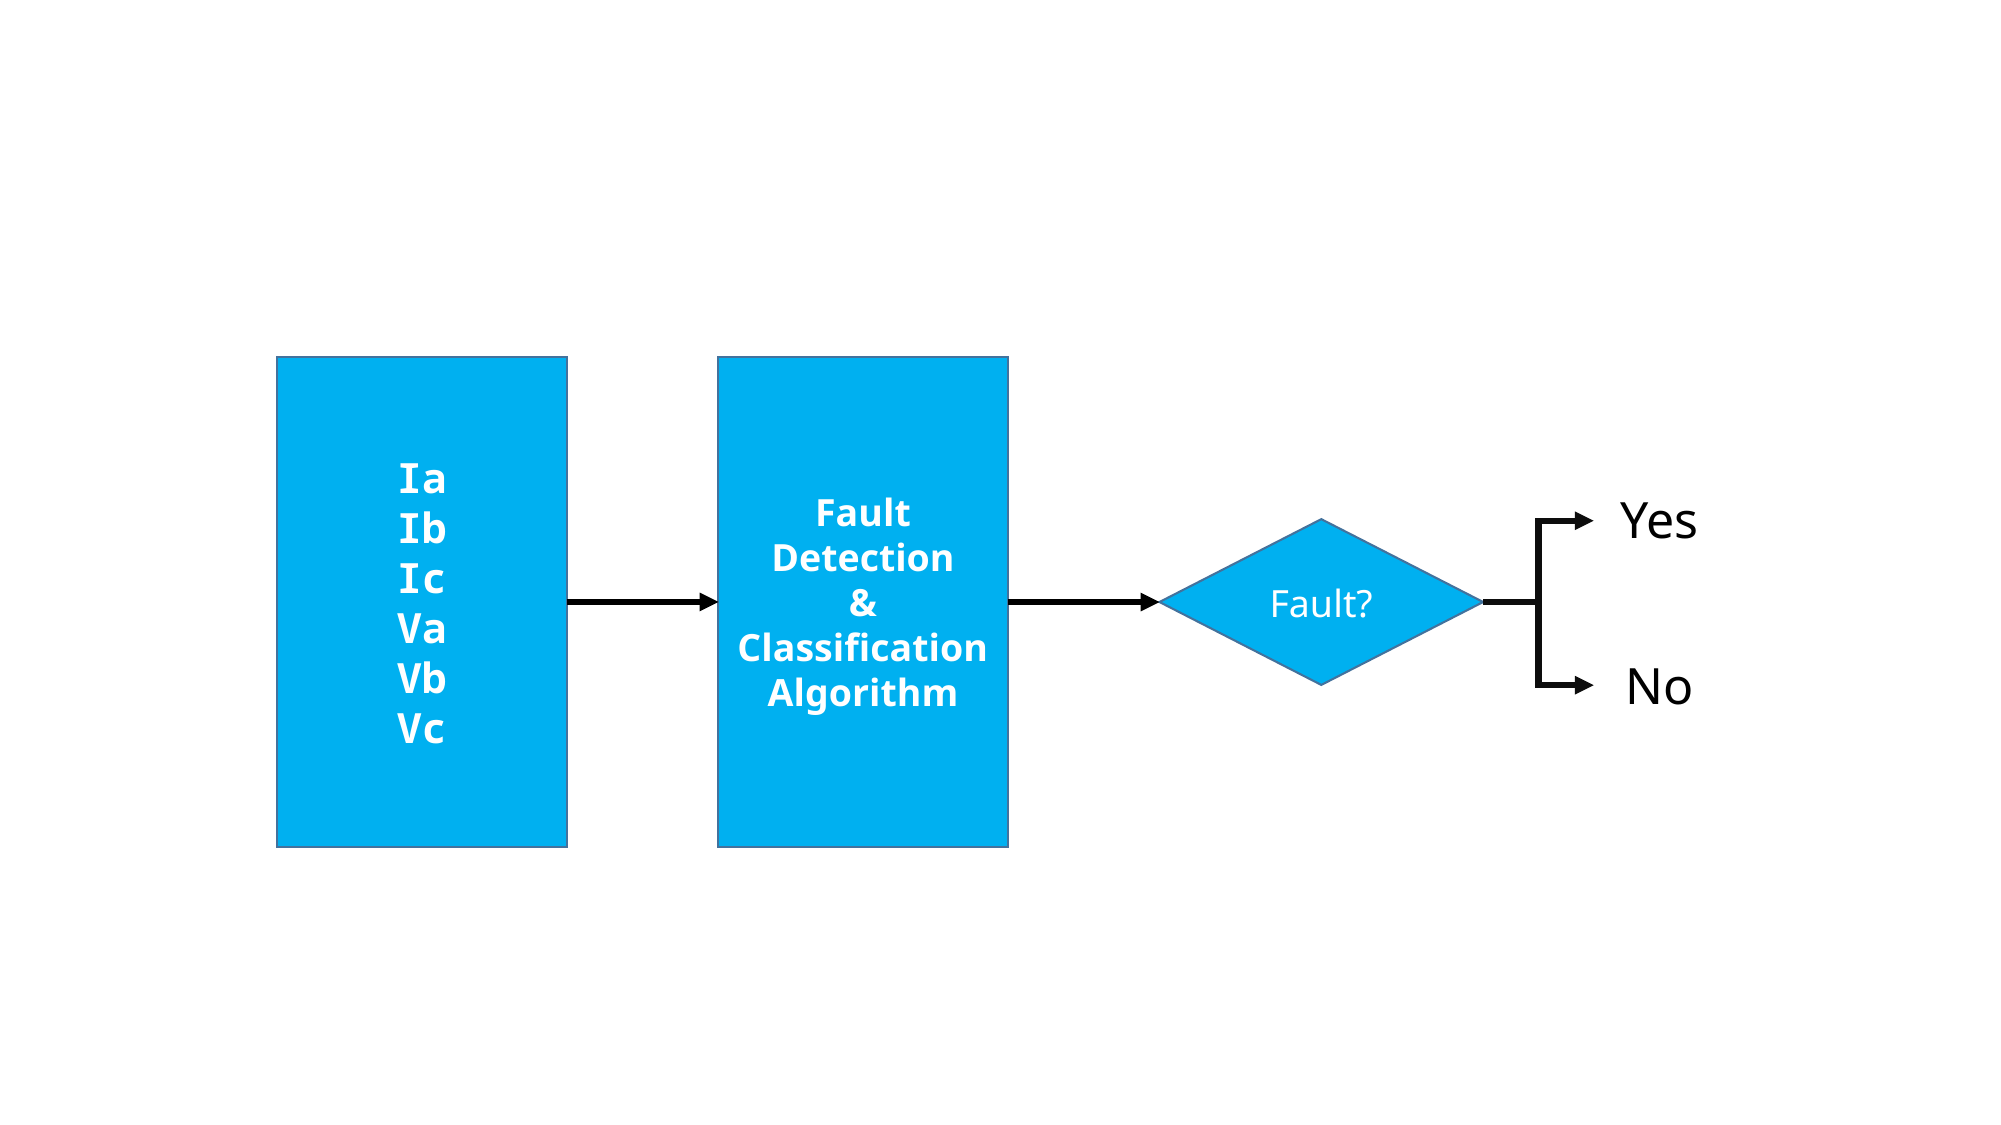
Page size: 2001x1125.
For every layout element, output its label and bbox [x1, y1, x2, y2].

text_box [277, 357, 1723, 847]
